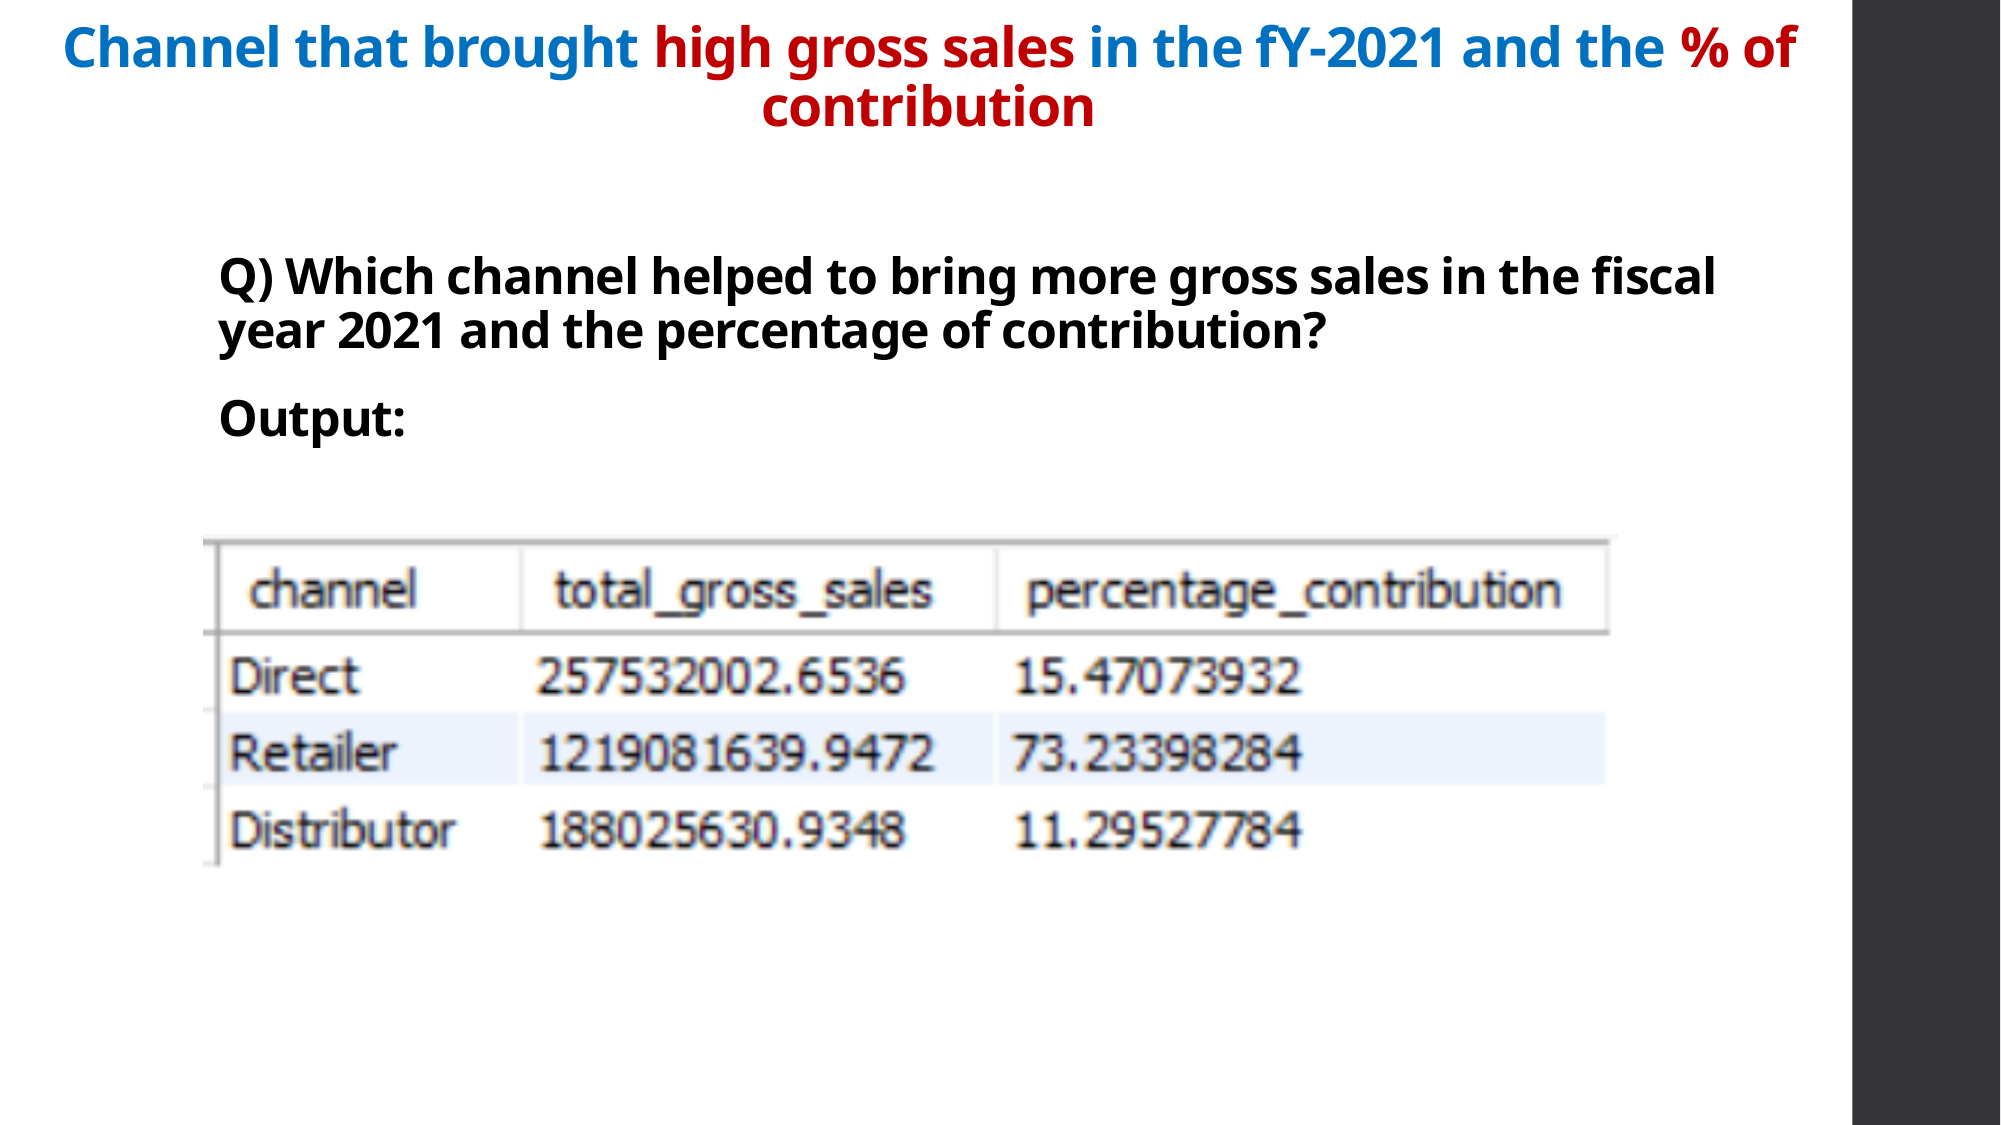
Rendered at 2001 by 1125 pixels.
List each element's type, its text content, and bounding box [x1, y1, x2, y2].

text_box Channel that brought high gross sales in the fY-2021 and the % of contribution [46, 11, 1812, 147]
title Q) Which channel helped to bring more gross sales in the fiscal year 2021 and the percentage of contribution? [203, 203, 1797, 366]
picture [203, 533, 1619, 873]
text_box Output: [203, 366, 1797, 455]
